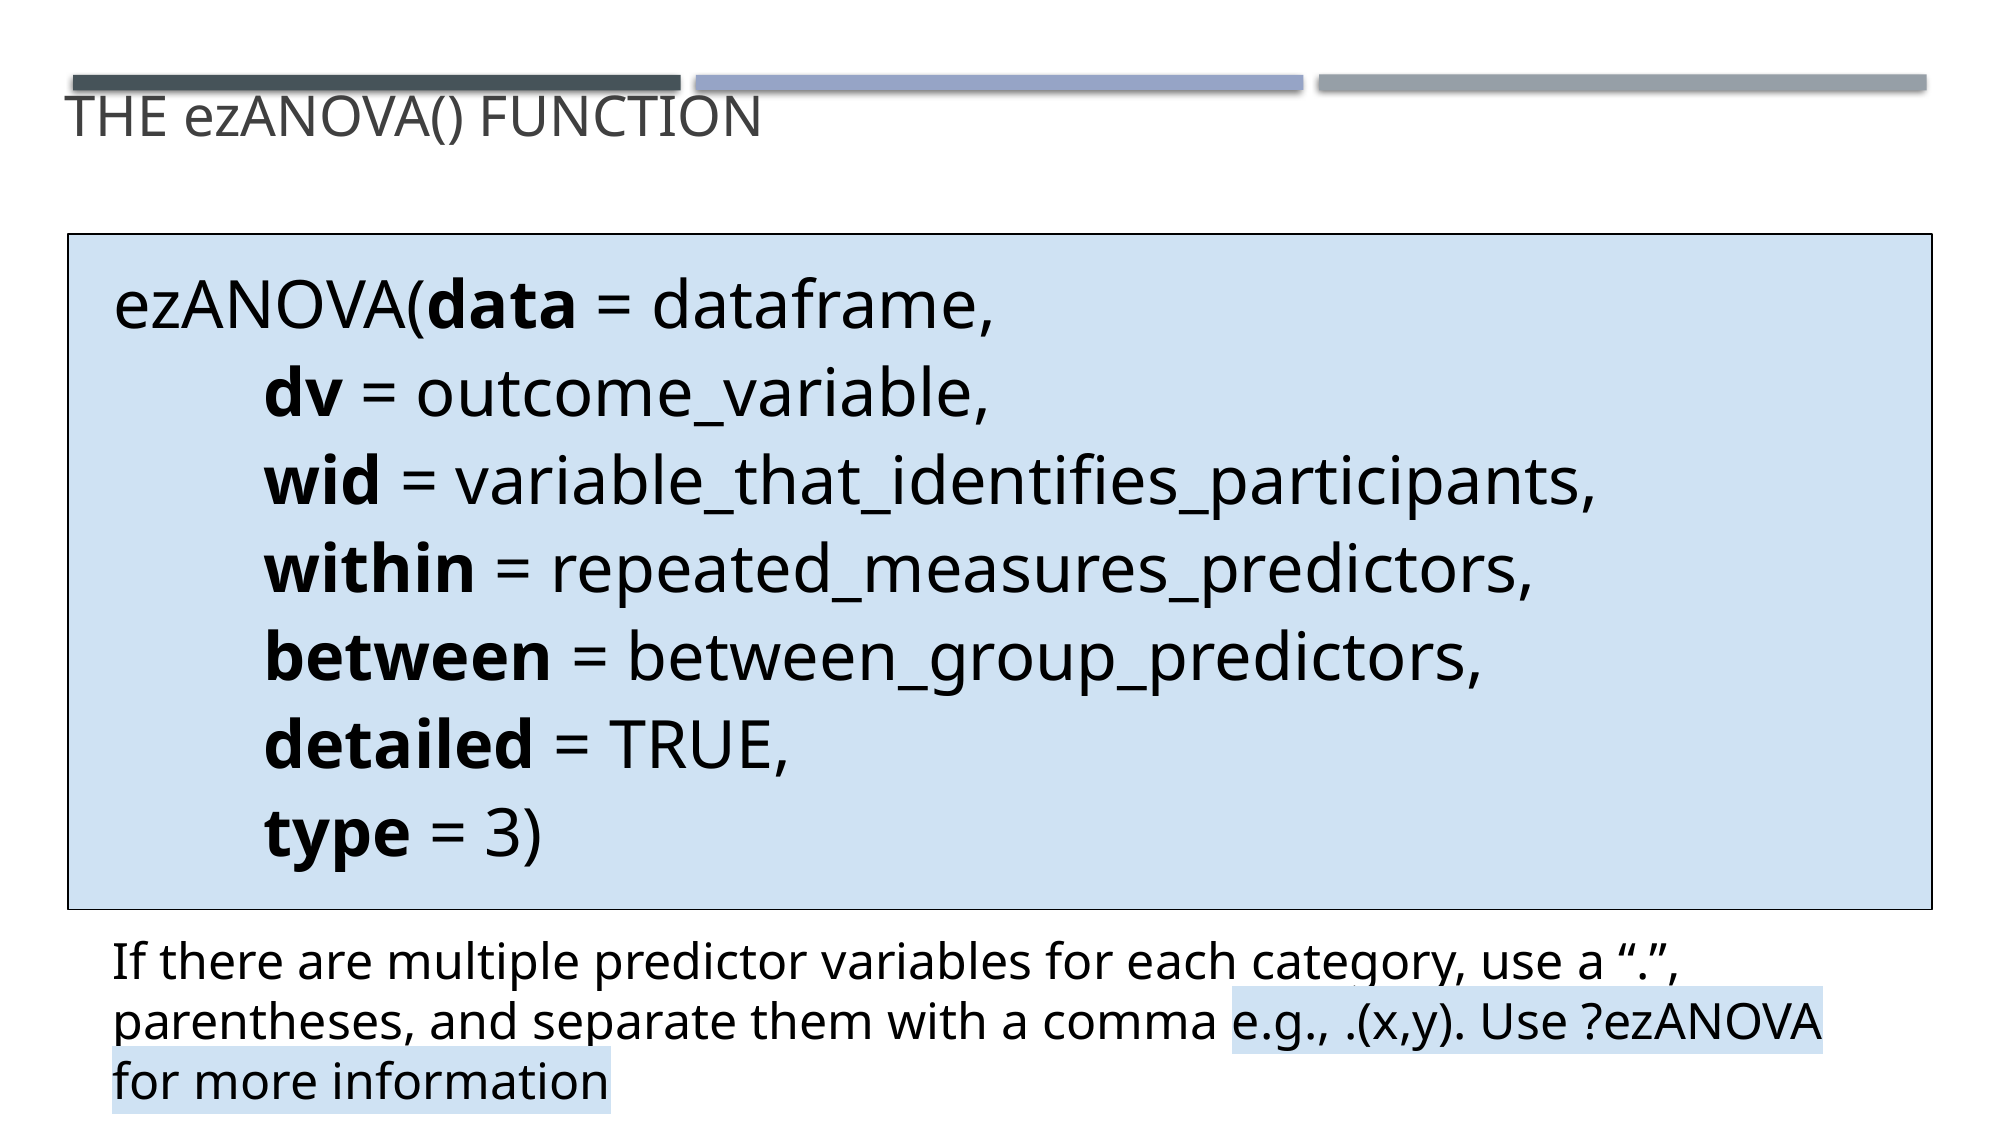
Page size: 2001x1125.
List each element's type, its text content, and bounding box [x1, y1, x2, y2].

text_box If there are multiple predictor variables for each category, use a “.”, parentheses, and separate them with a comma e.g., .(x,y). Use ?ezANOVA for more information [92, 909, 1908, 1089]
list ezANOVA(data = dataframe, dv = outcome_variable, wid = variable_that_identifies_participants, within = repeated_measures_predictors, between = between_group_predictors, detailed = TRUE, type = 3) [68, 233, 1932, 910]
title The ezANOVA() Function [44, 68, 1908, 194]
